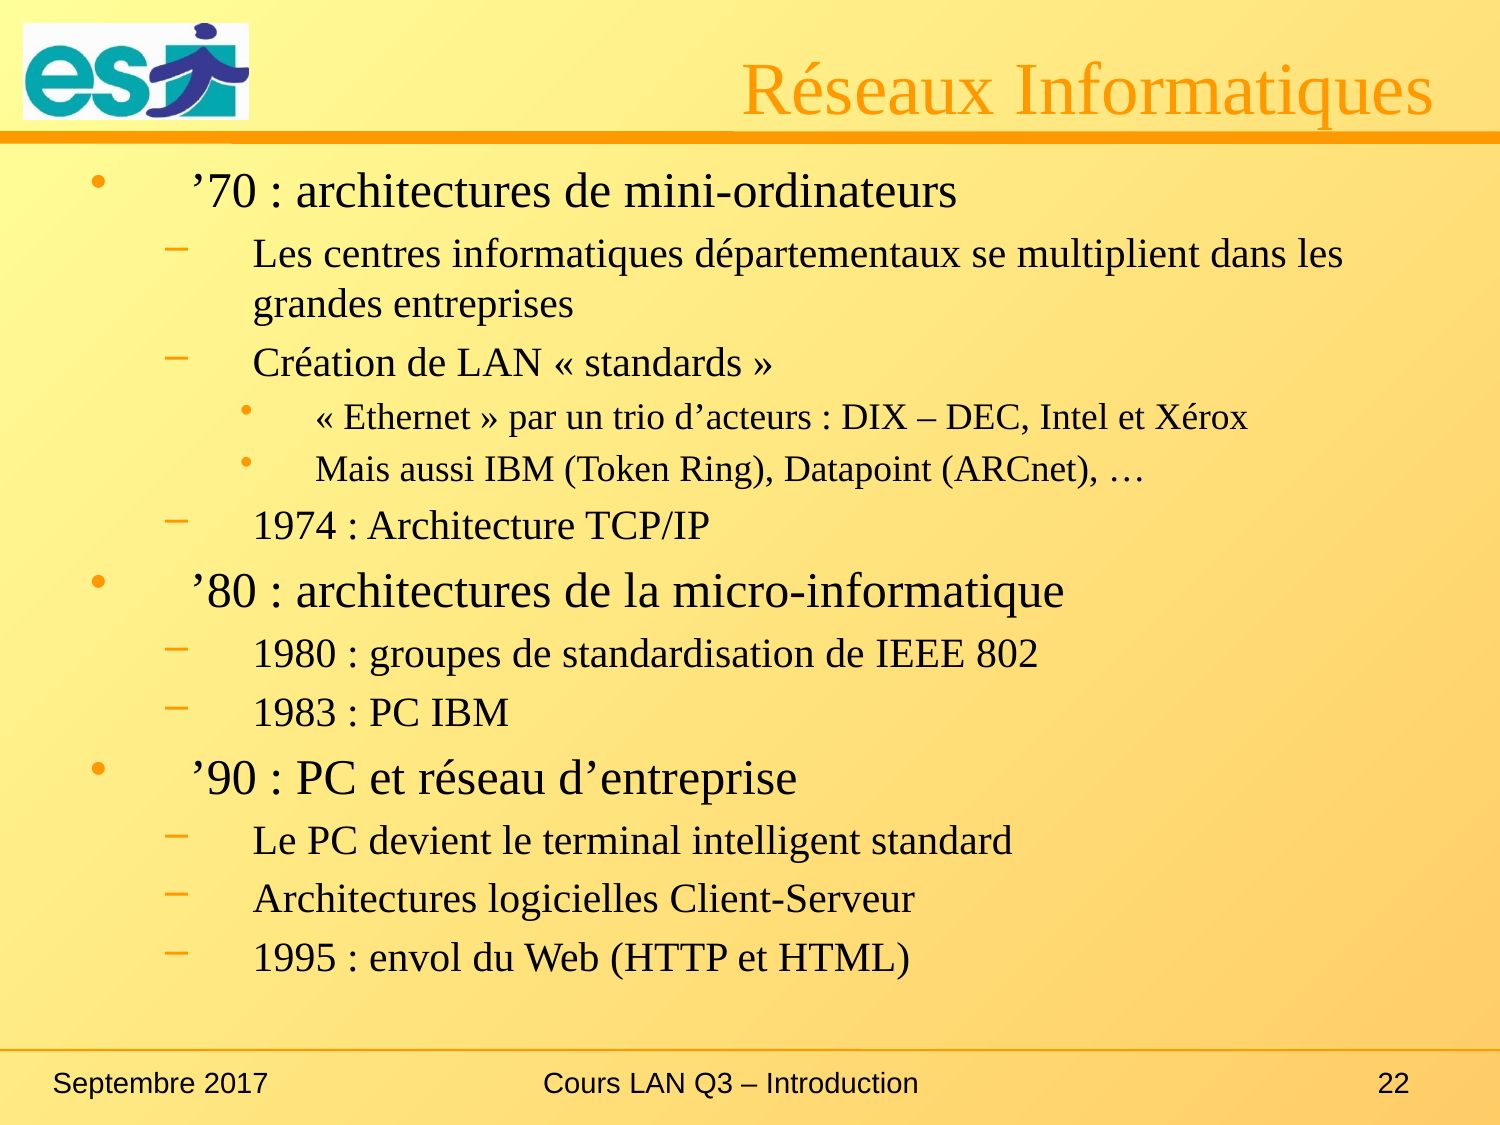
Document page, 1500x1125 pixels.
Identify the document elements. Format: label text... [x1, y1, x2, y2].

slide_number Septembre 2017 [37, 1056, 349, 1108]
list ’70 : architectures de mini-ordinateurs Les centres informatiques départementaux se multiplient dans les grandes entreprises Création de LAN « standards » « Ethernet » par un trio d’acteurs : DIX – DEC, Intel et Xérox Mais aussi IBM (Token Ring), Datapoint (ARCnet), … 1974 : Architecture TCP/IP ’80 : architectures de la micro-informatique 1980 : groupes de standardisation de IEEE 802 1983 : PC IBM ’90 : PC et réseau d’entreprise Le PC devient le terminal intelligent standard Architectures logicielles Client-Serveur 1995 : envol du Web (HTTP et HTML) [74, 149, 1426, 1038]
slide_number 22 [1112, 1056, 1426, 1108]
picture [23, 23, 249, 120]
title Réseaux Informatiques [237, 49, 1451, 138]
footer Cours LAN Q3 – Introduction [349, 1056, 1112, 1108]
